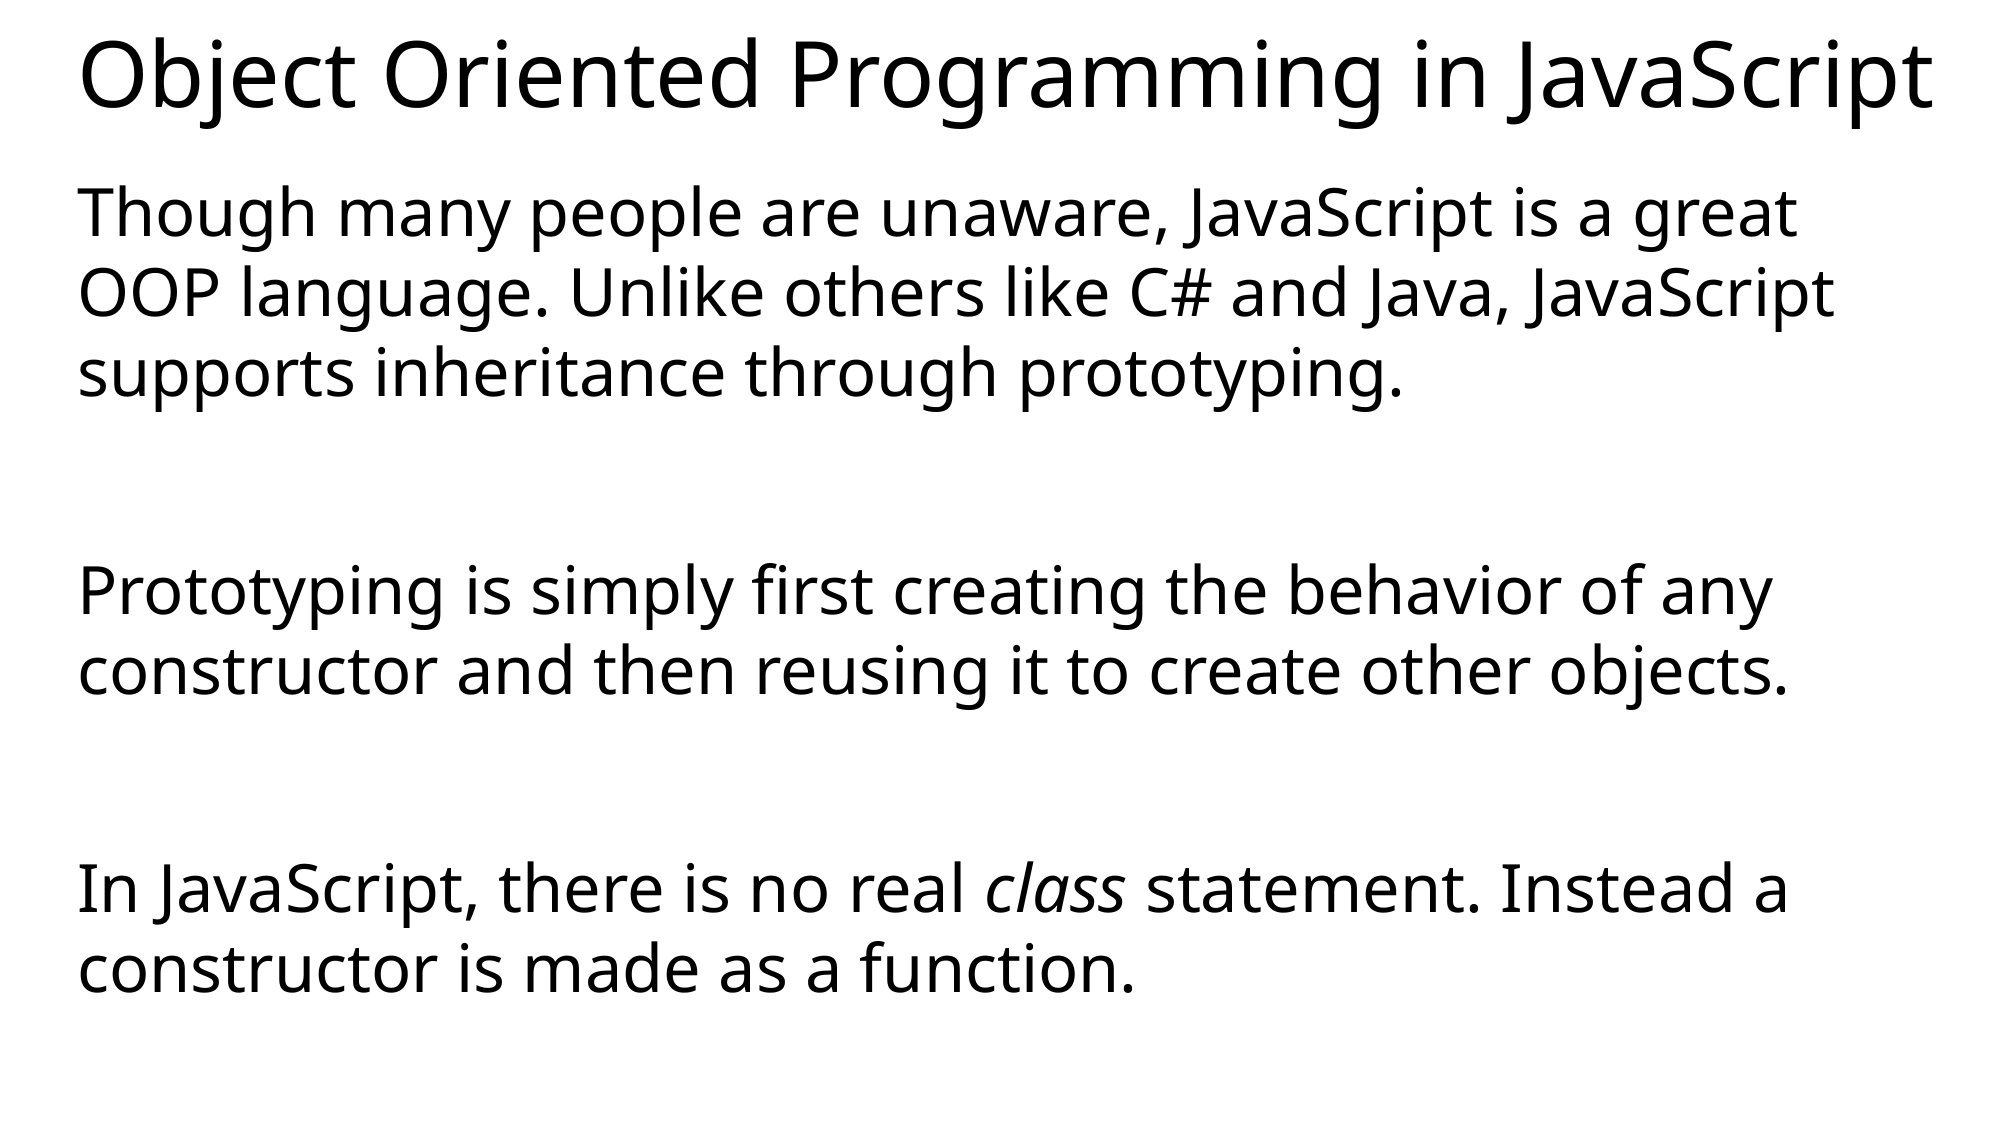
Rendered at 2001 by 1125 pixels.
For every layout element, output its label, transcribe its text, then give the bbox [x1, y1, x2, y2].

title Object Oriented Programming in JavaScript [62, 29, 1953, 144]
list Though many people are unaware, JavaScript is a great OOP language. Unlike others like C# and Java, JavaScript supports inheritance through prototyping. Prototyping is simply first creating the behavior of any constructor and then reusing it to create other objects. In JavaScript, there is no real class statement. Instead a constructor is made as a function. [62, 161, 1953, 1097]
